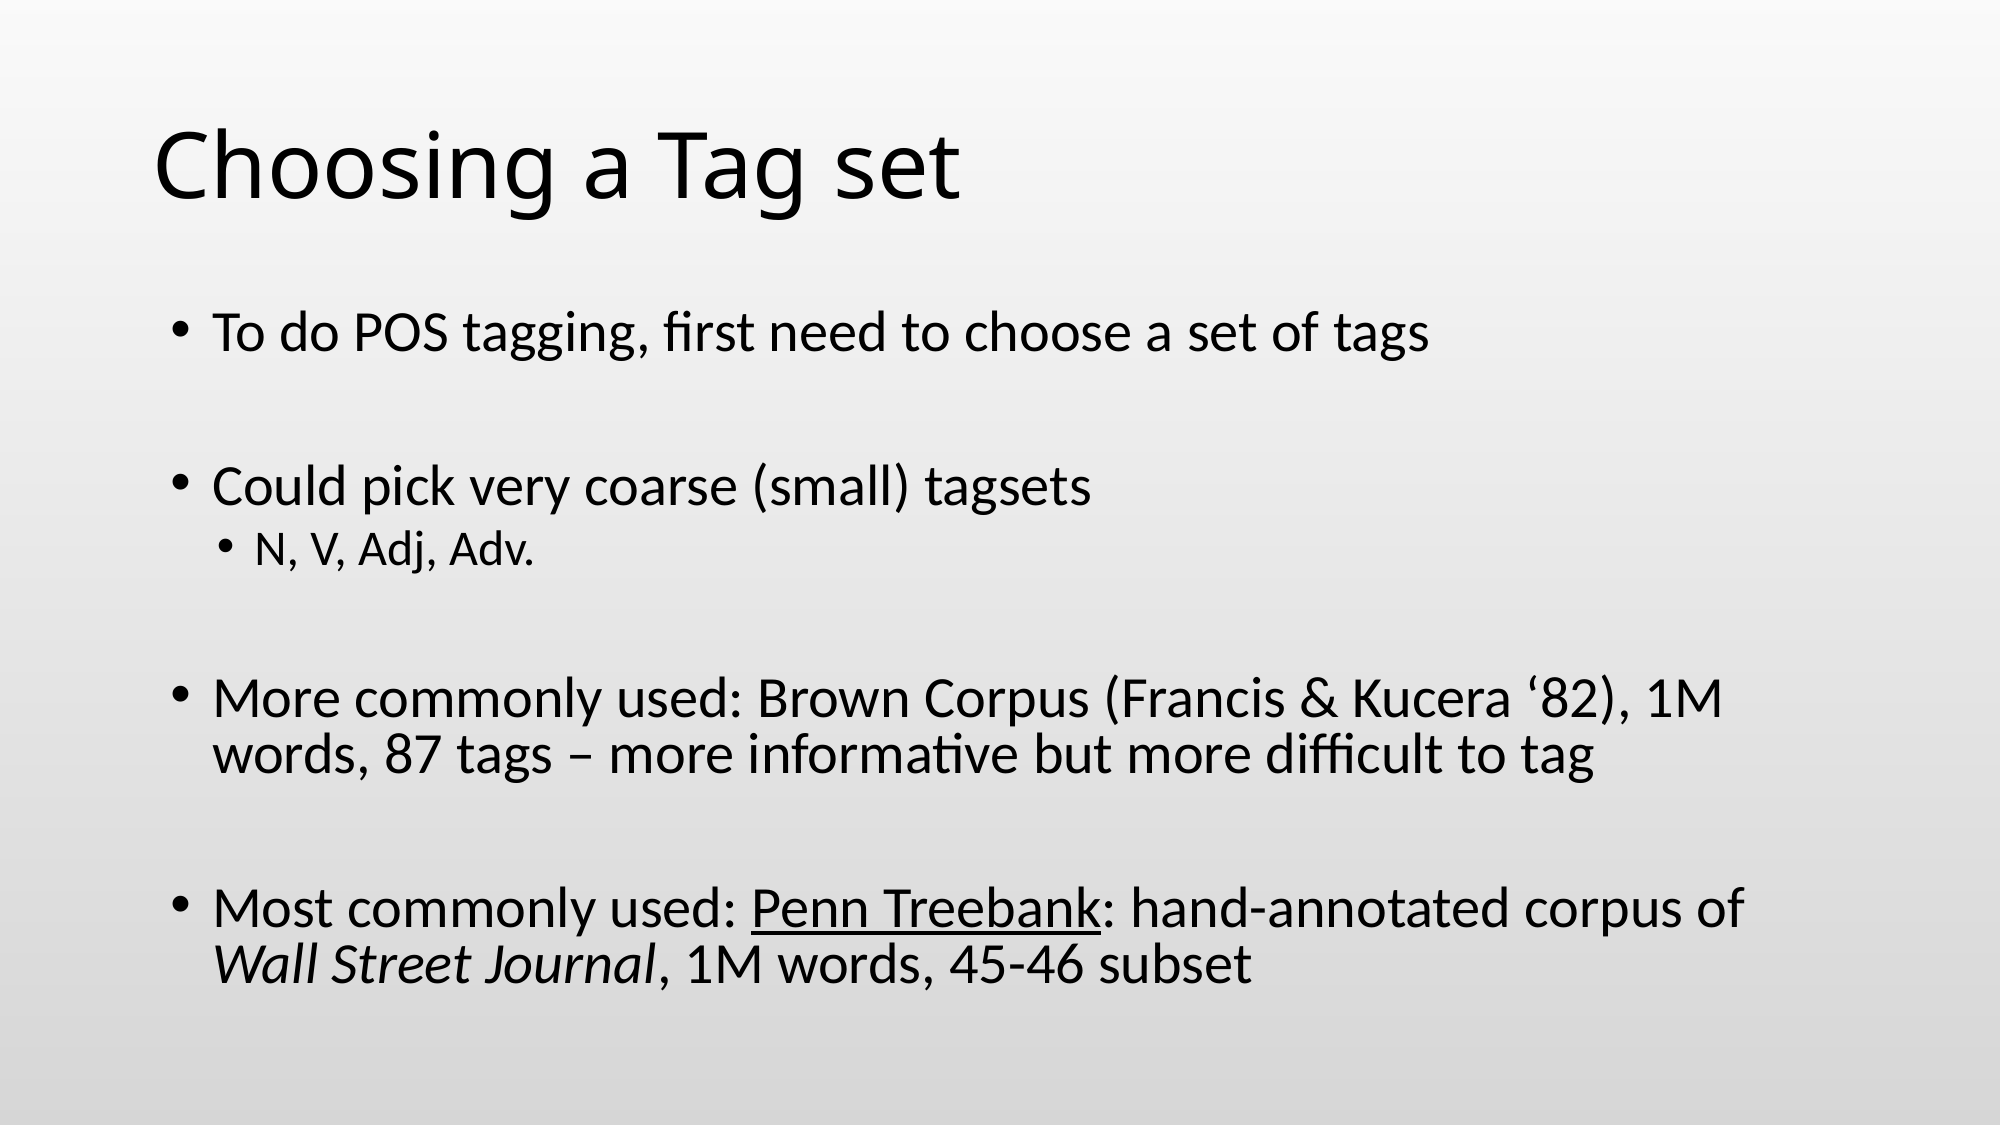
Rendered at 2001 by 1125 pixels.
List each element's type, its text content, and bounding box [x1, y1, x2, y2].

title Choosing a Tag set [137, 59, 1863, 278]
list To do POS tagging, first need to choose a set of tags Could pick very coarse (small) tagsets N, V, Adj, Adv. More commonly used: Brown Corpus (Francis & Kucera ‘82), 1M words, 87 tags – more informative but more difficult to tag Most commonly used: Penn Treebank: hand-annotated corpus of Wall Street Journal, 1M words, 45-46 subset [137, 299, 1863, 1014]
